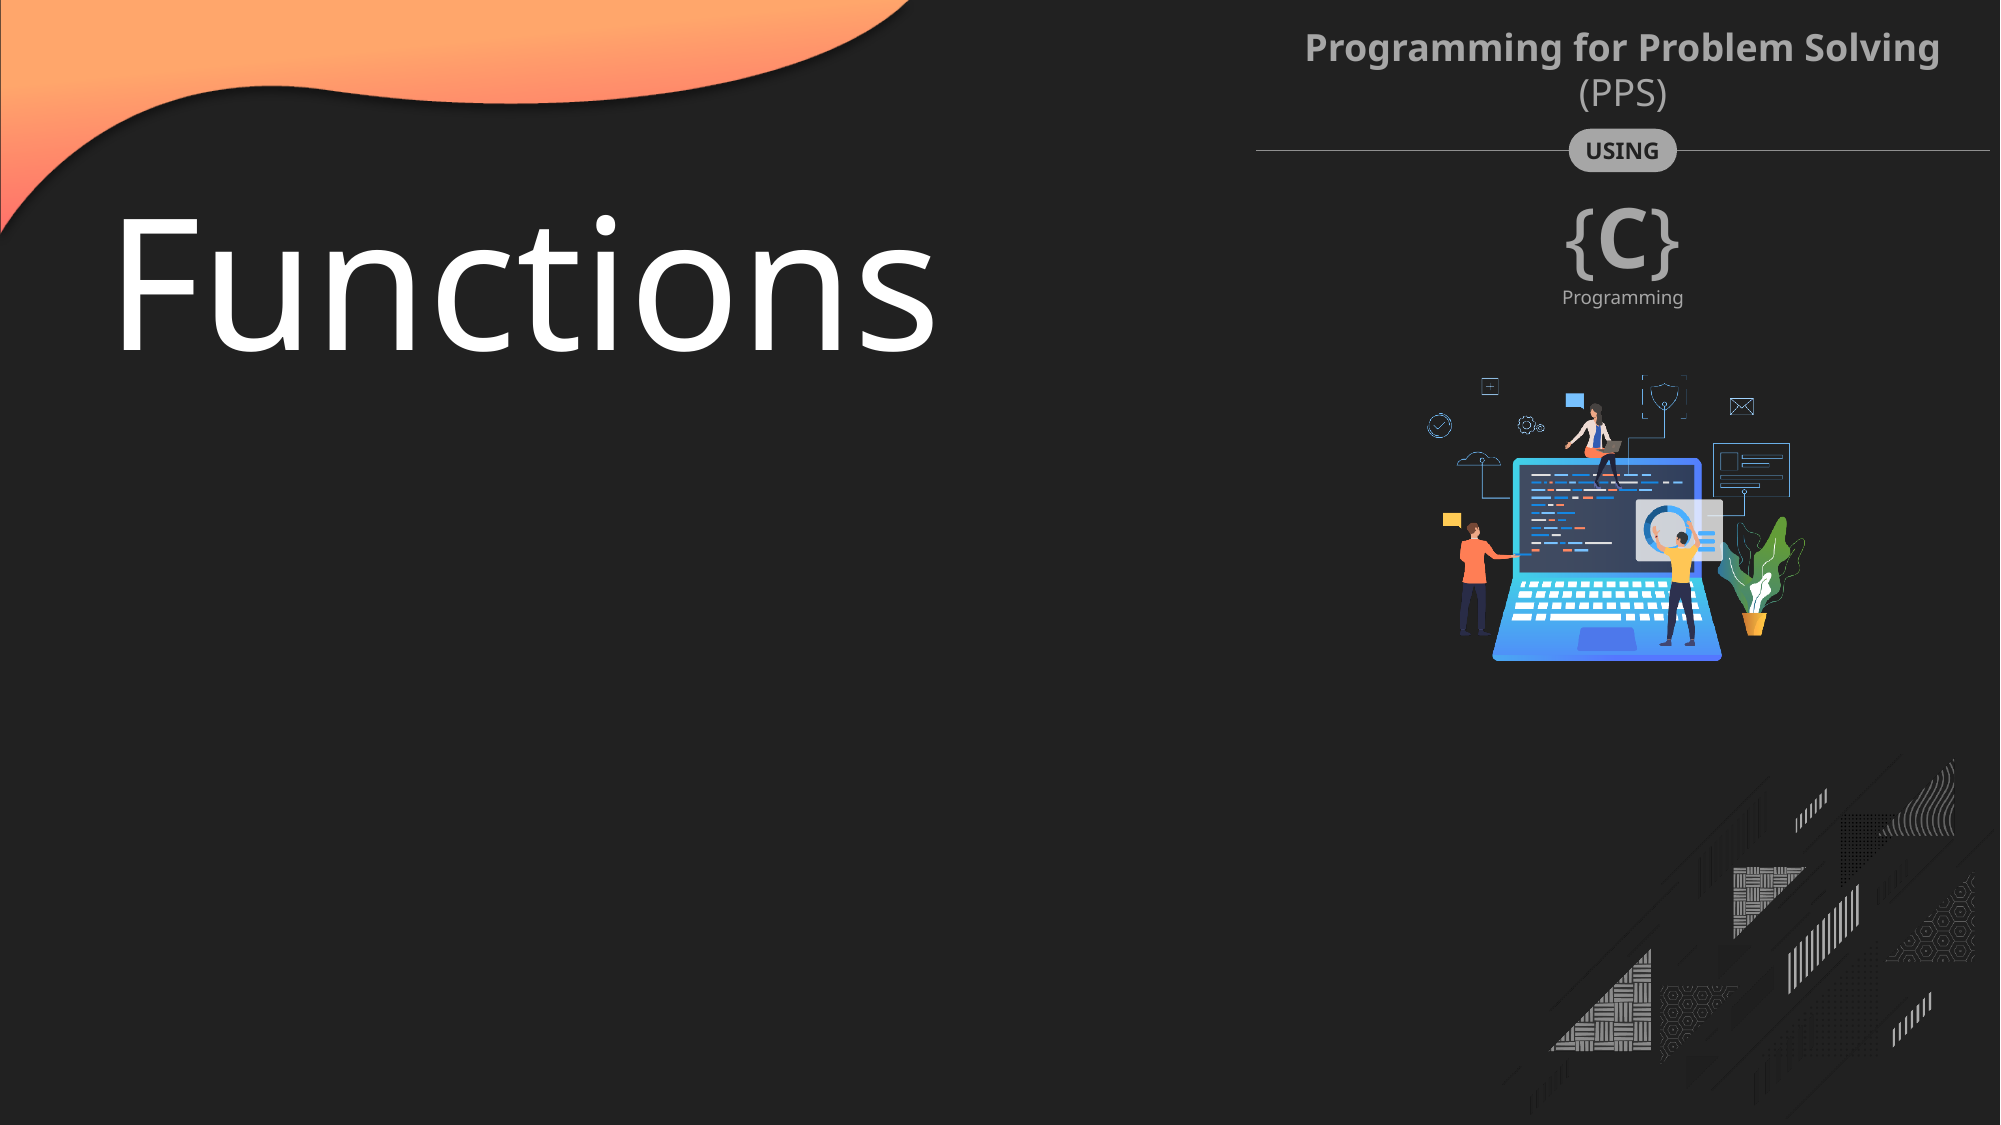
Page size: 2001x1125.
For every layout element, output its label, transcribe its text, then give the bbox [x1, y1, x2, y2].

picture [1384, 343, 1847, 692]
title Functions [91, 184, 1246, 763]
picture [0, 0, 947, 253]
